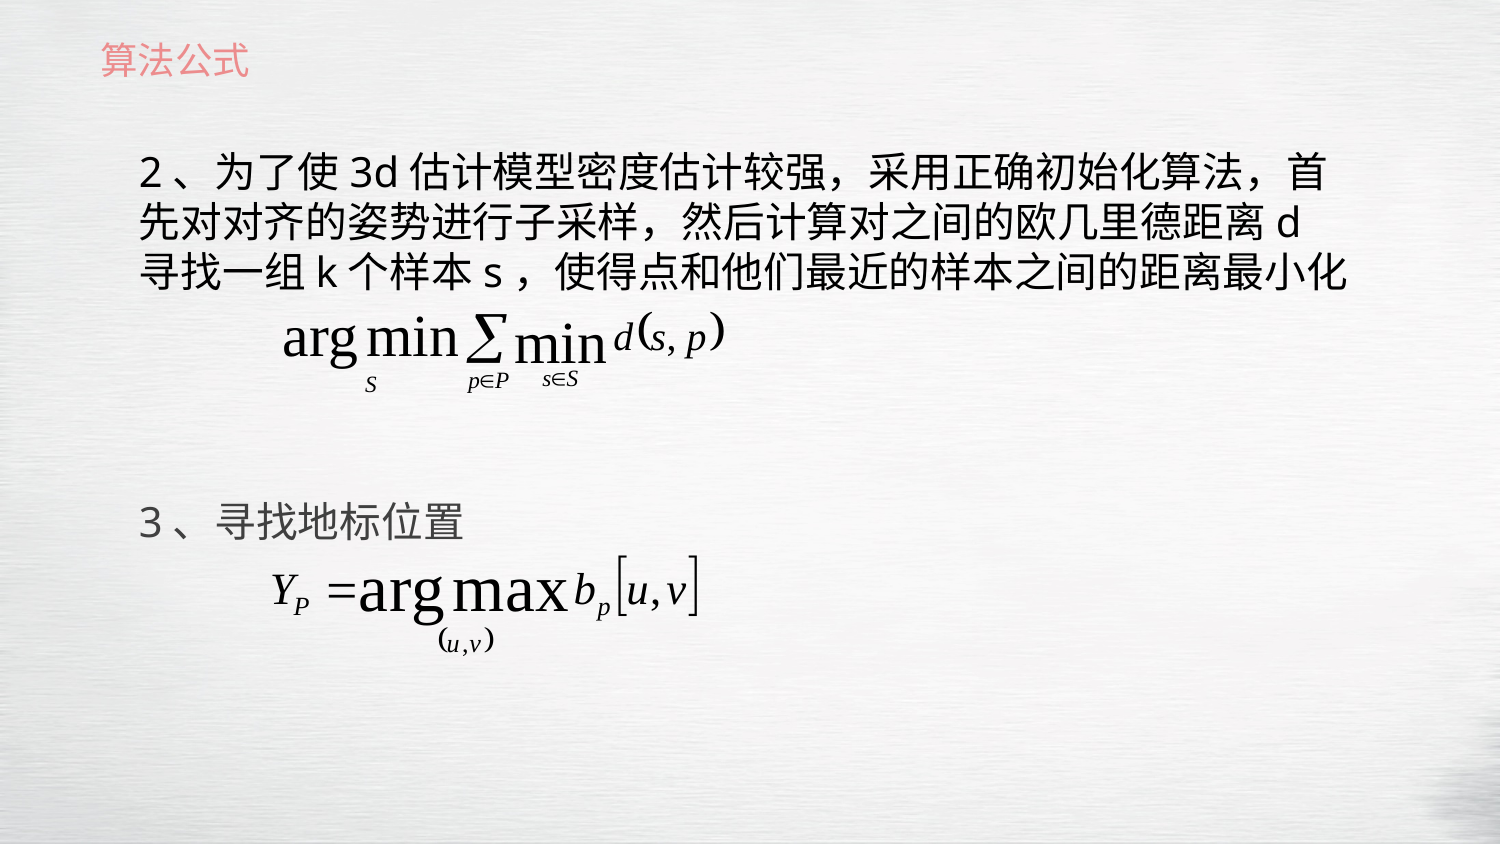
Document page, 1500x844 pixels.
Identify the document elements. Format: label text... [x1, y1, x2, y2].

picture [0, 0, 1500, 844]
text_box 算法公式 [100, 28, 450, 91]
text_box 2、为了使3d估计模型密度估计较强，采用正确初始化算法，首先对对齐的姿势进行子采样，然后计算对之间的欧几里德距离d寻找一组k个样本s，使得点和他们最近的样本之间的距离最小化 3、寻找地标位置 [123, 138, 1369, 692]
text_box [265, 551, 707, 668]
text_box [277, 303, 726, 401]
